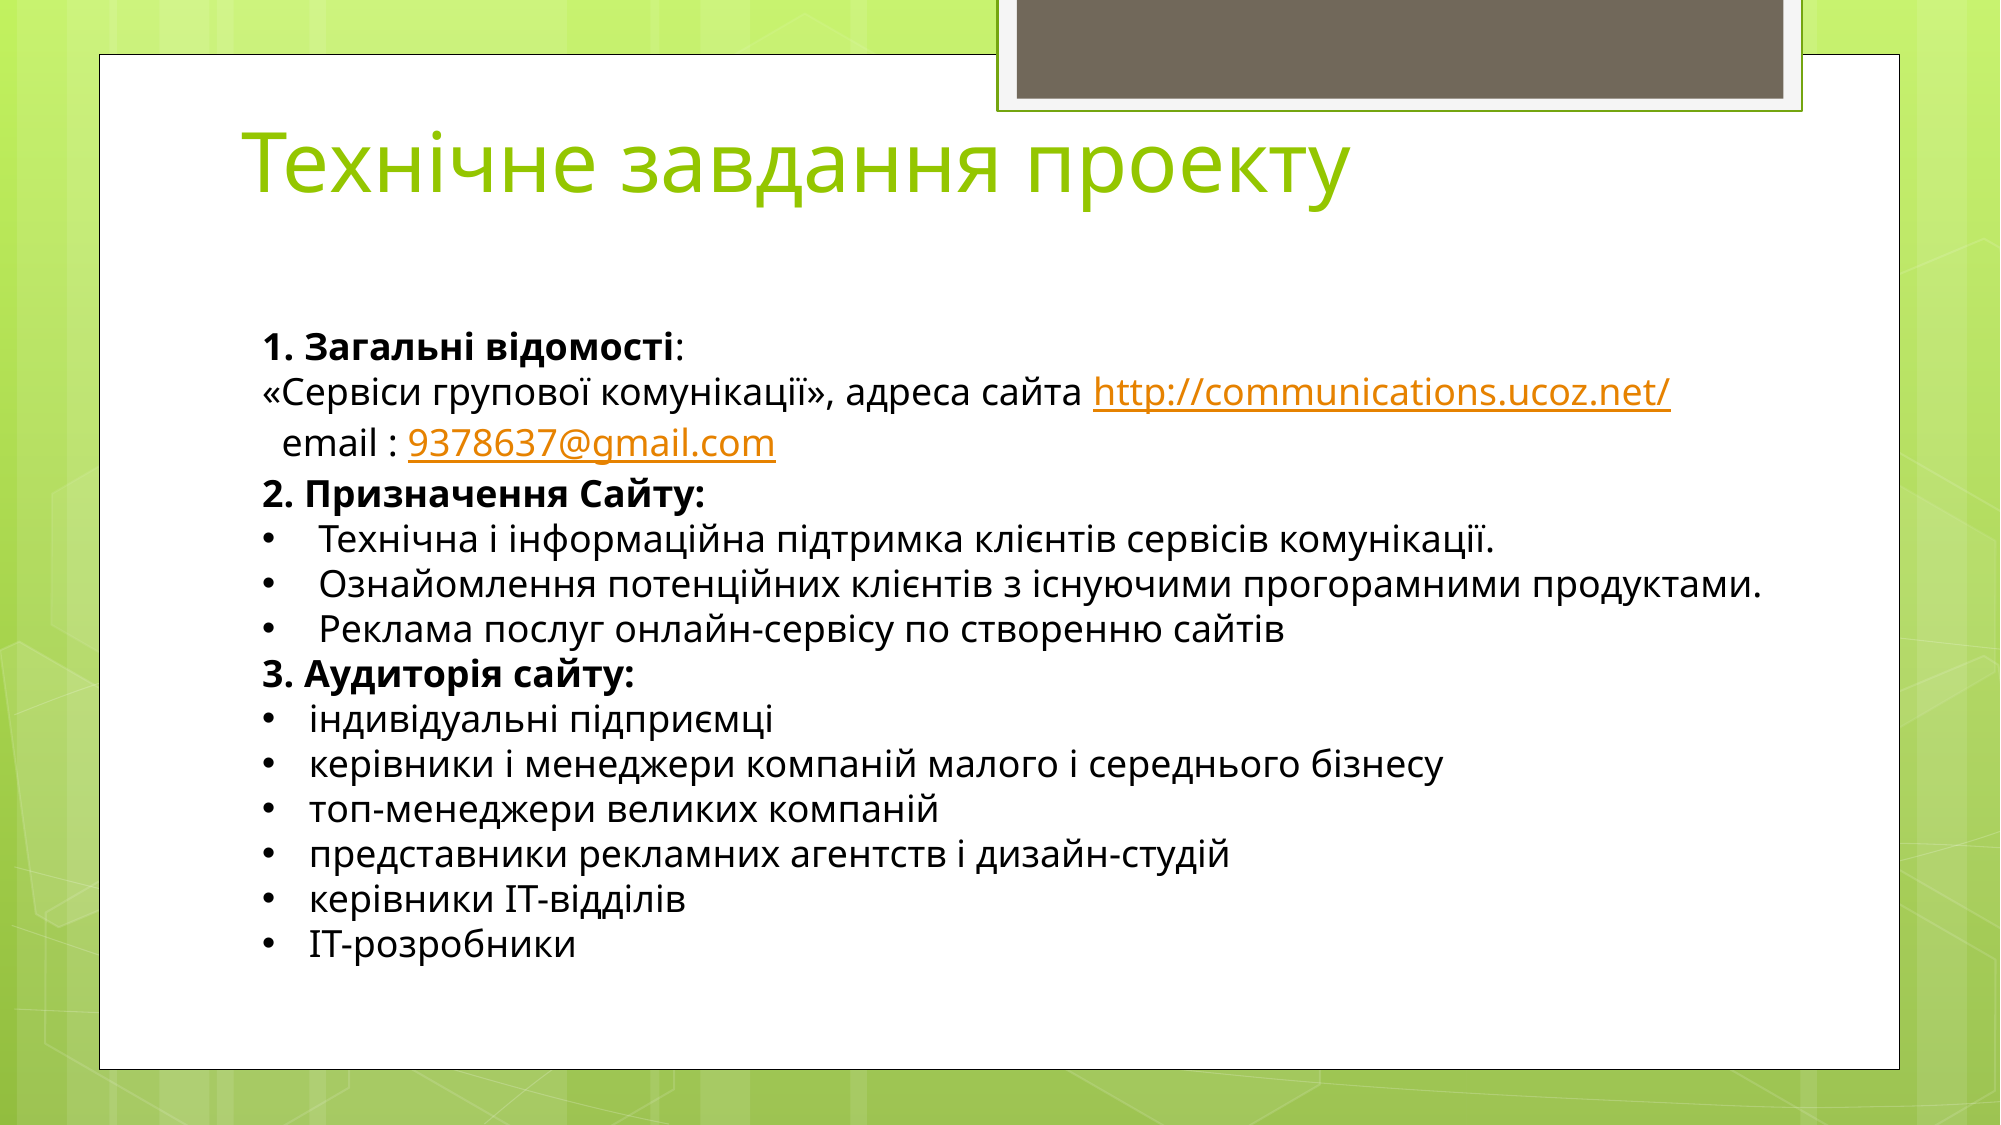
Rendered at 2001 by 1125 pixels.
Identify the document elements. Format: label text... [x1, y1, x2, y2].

text_box 1. Загальні відомості: «Сервіси групової комунікації», адреса сайта http://communications.ucoz.net/ email : 9378637@gmail.com 2. Призначення Сайту: Технічна і інформаційна підтримка клієнтів сервісів комунікації. Ознайомлення потенційних клієнтів з існуючими прогорамними продуктами. Реклама послуг онлайн-сервісу по створенню сайтів 3. Аудиторія сайту: індивідуальні підприємці керівники і менеджери компаній малого і середнього бізнесу топ-менеджери великих компаній представники рекламних агентств і дизайн-студій керівники IT-відділів IT-розробники [247, 315, 1778, 1018]
title Технічне завдання проекту [226, 28, 1764, 217]
